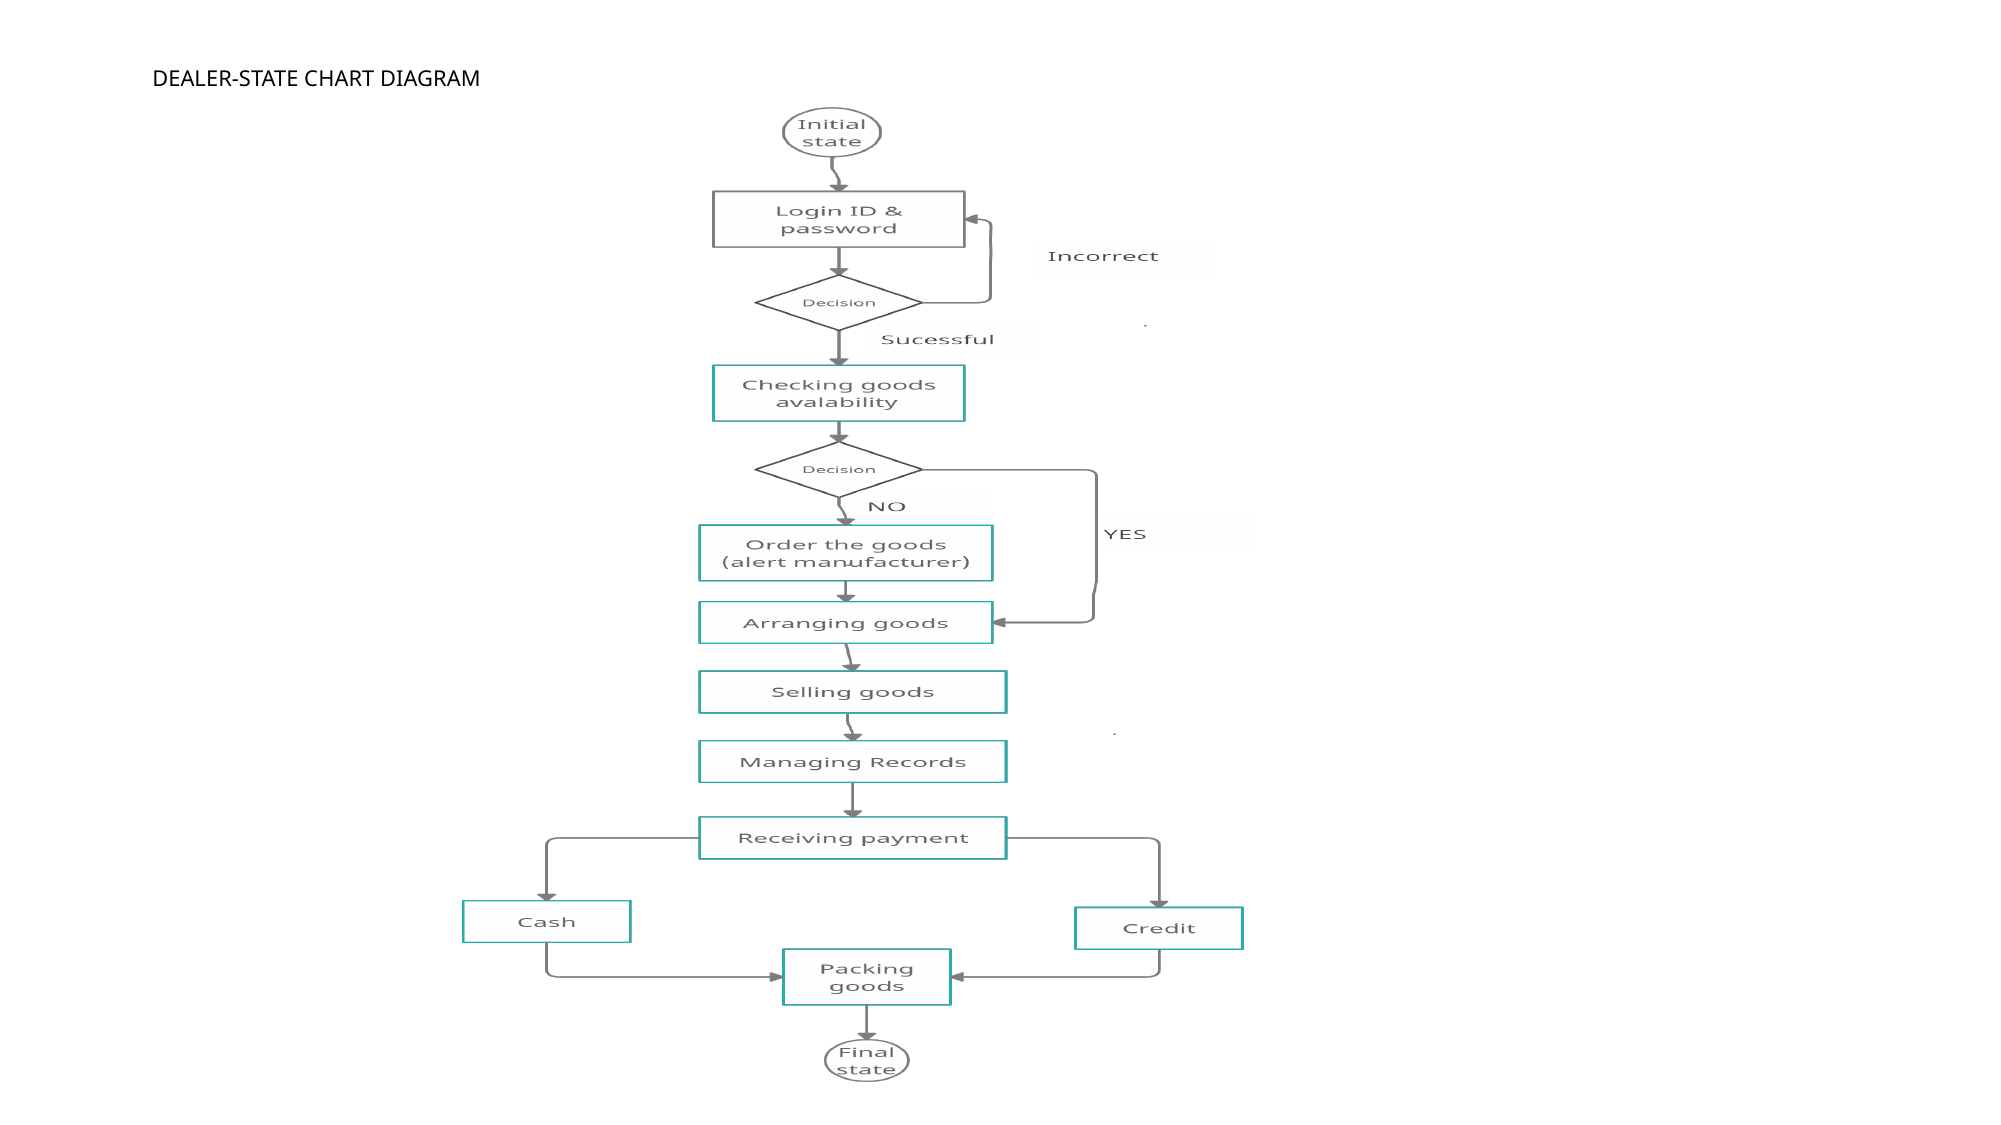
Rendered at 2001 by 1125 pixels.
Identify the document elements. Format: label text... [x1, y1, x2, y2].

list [435, 94, 1284, 1095]
title DEALER-STATE CHART DIAGRAM [137, 59, 1820, 127]
